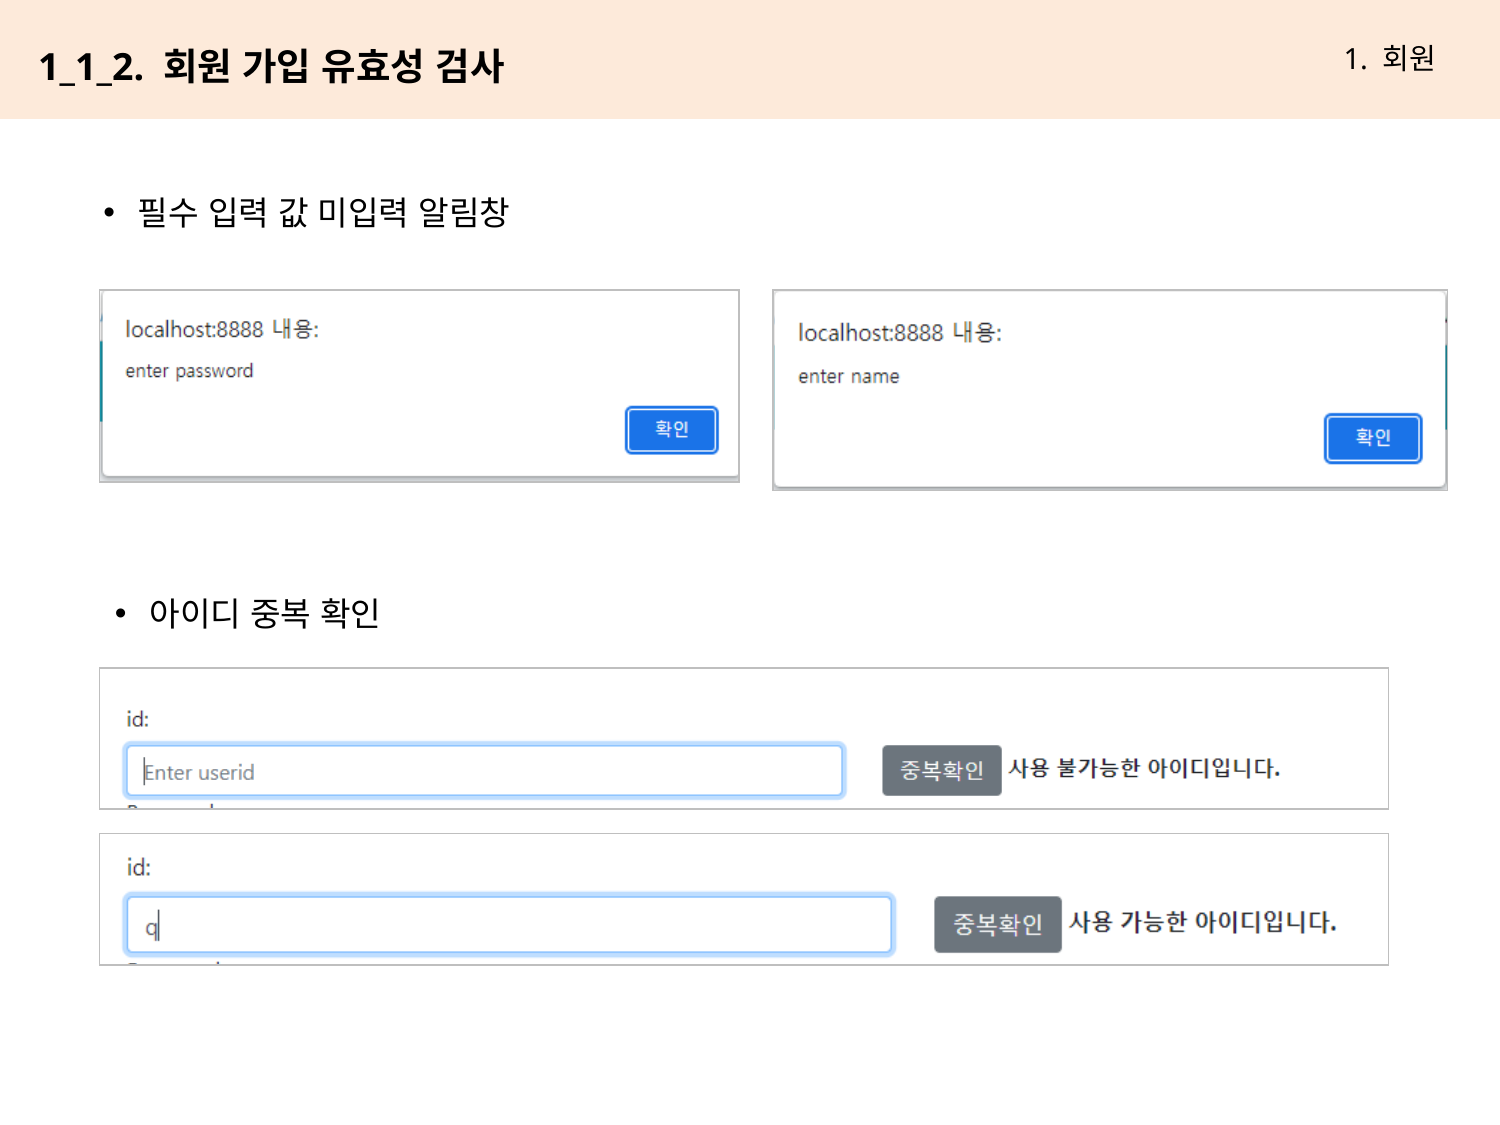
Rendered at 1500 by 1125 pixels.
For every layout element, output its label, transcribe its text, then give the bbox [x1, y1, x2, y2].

text_box [0, 0, 1500, 119]
picture [773, 290, 1448, 490]
text_box 필수 입력 값 미입력 알림창 [88, 184, 821, 240]
text_box 아이디 중복 확인 [100, 586, 833, 641]
text_box 1_1_2. 회원 가입 유효성 검사 [23, 35, 856, 95]
picture [100, 290, 739, 482]
text_box 1. 회원 [1328, 33, 1459, 83]
picture [100, 668, 1389, 809]
picture [100, 833, 1389, 965]
